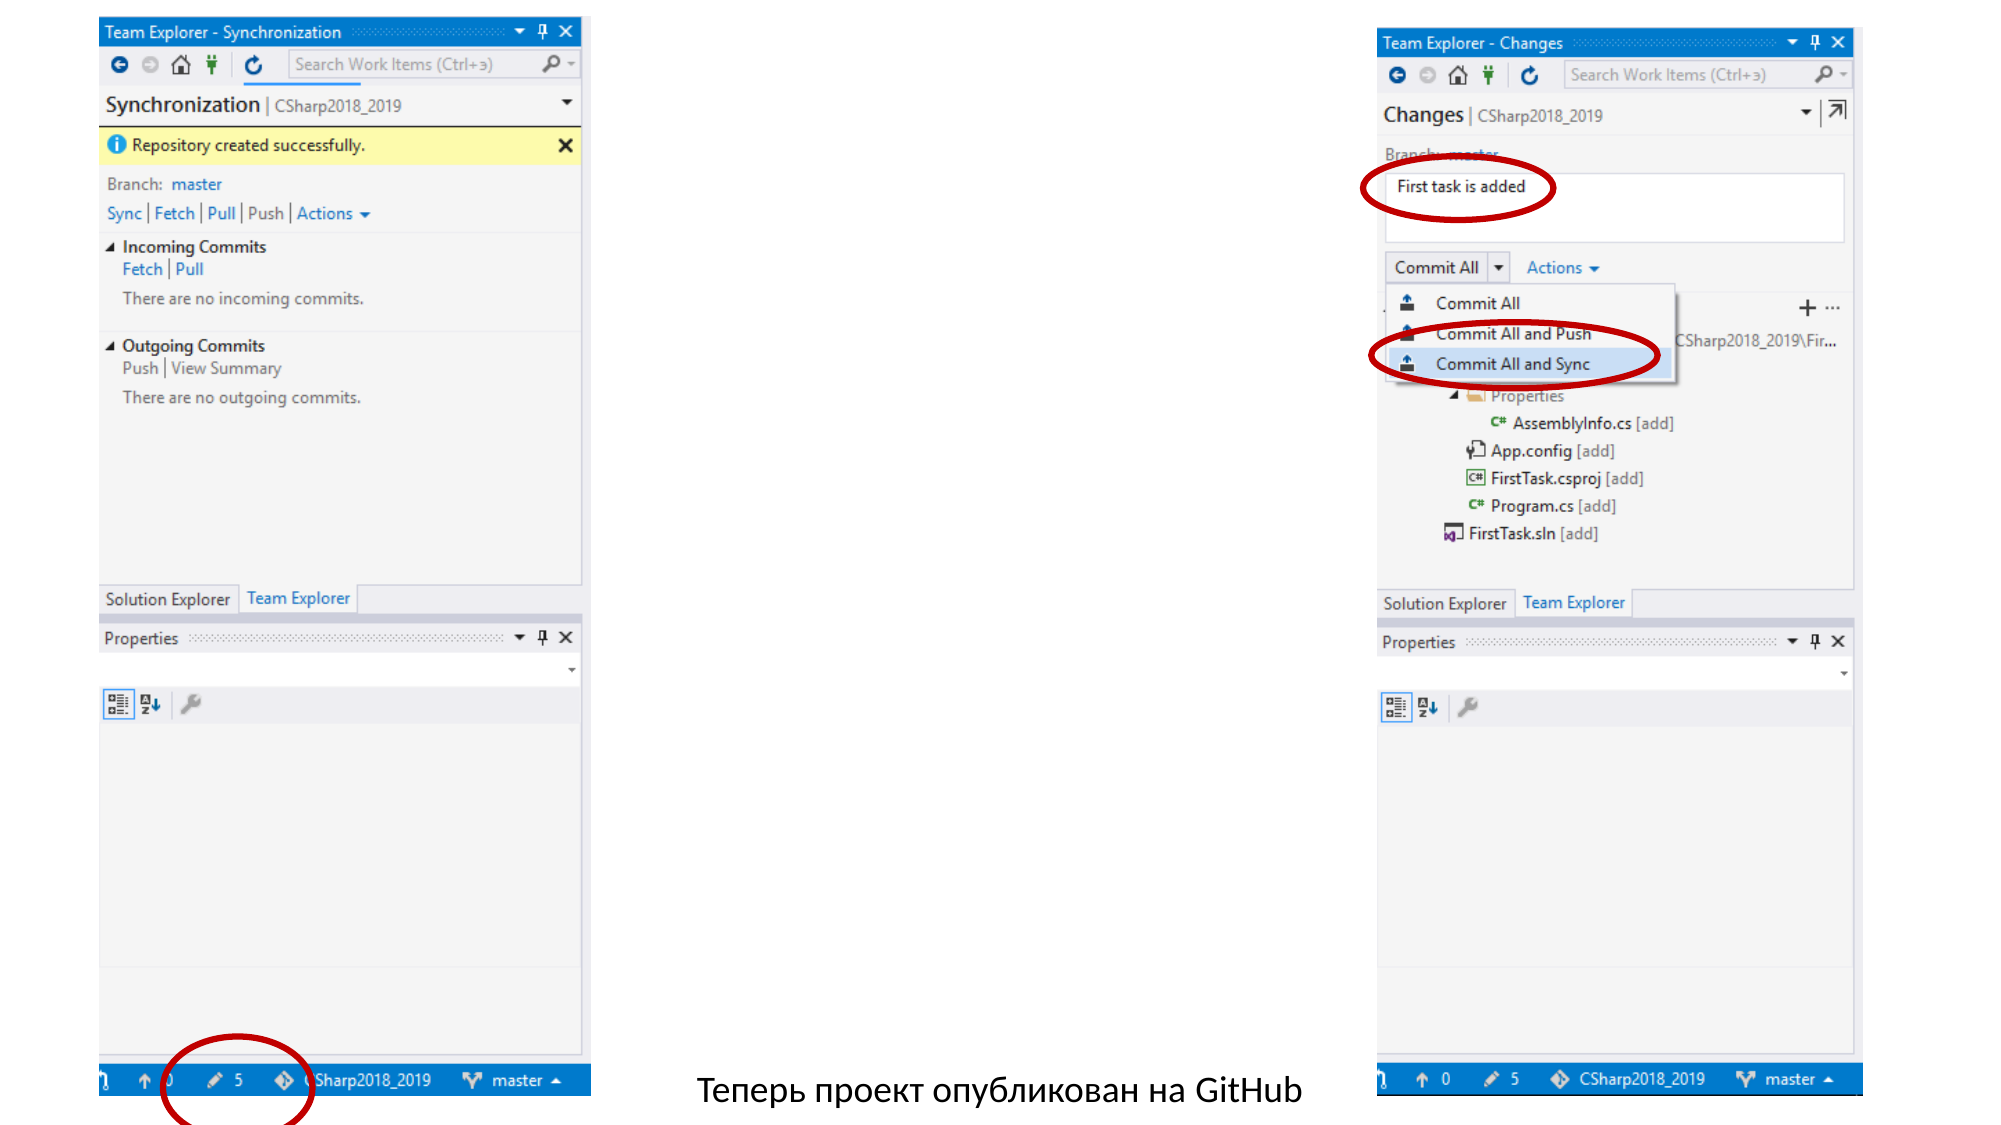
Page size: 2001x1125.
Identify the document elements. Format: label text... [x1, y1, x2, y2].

text_box [1361, 170, 1377, 206]
text_box [1370, 344, 1377, 366]
text_box [162, 1096, 313, 1125]
text_box Теперь проект опубликован на GitHub [682, 1057, 1318, 1118]
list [1377, 27, 1863, 1096]
picture [99, 16, 591, 1096]
